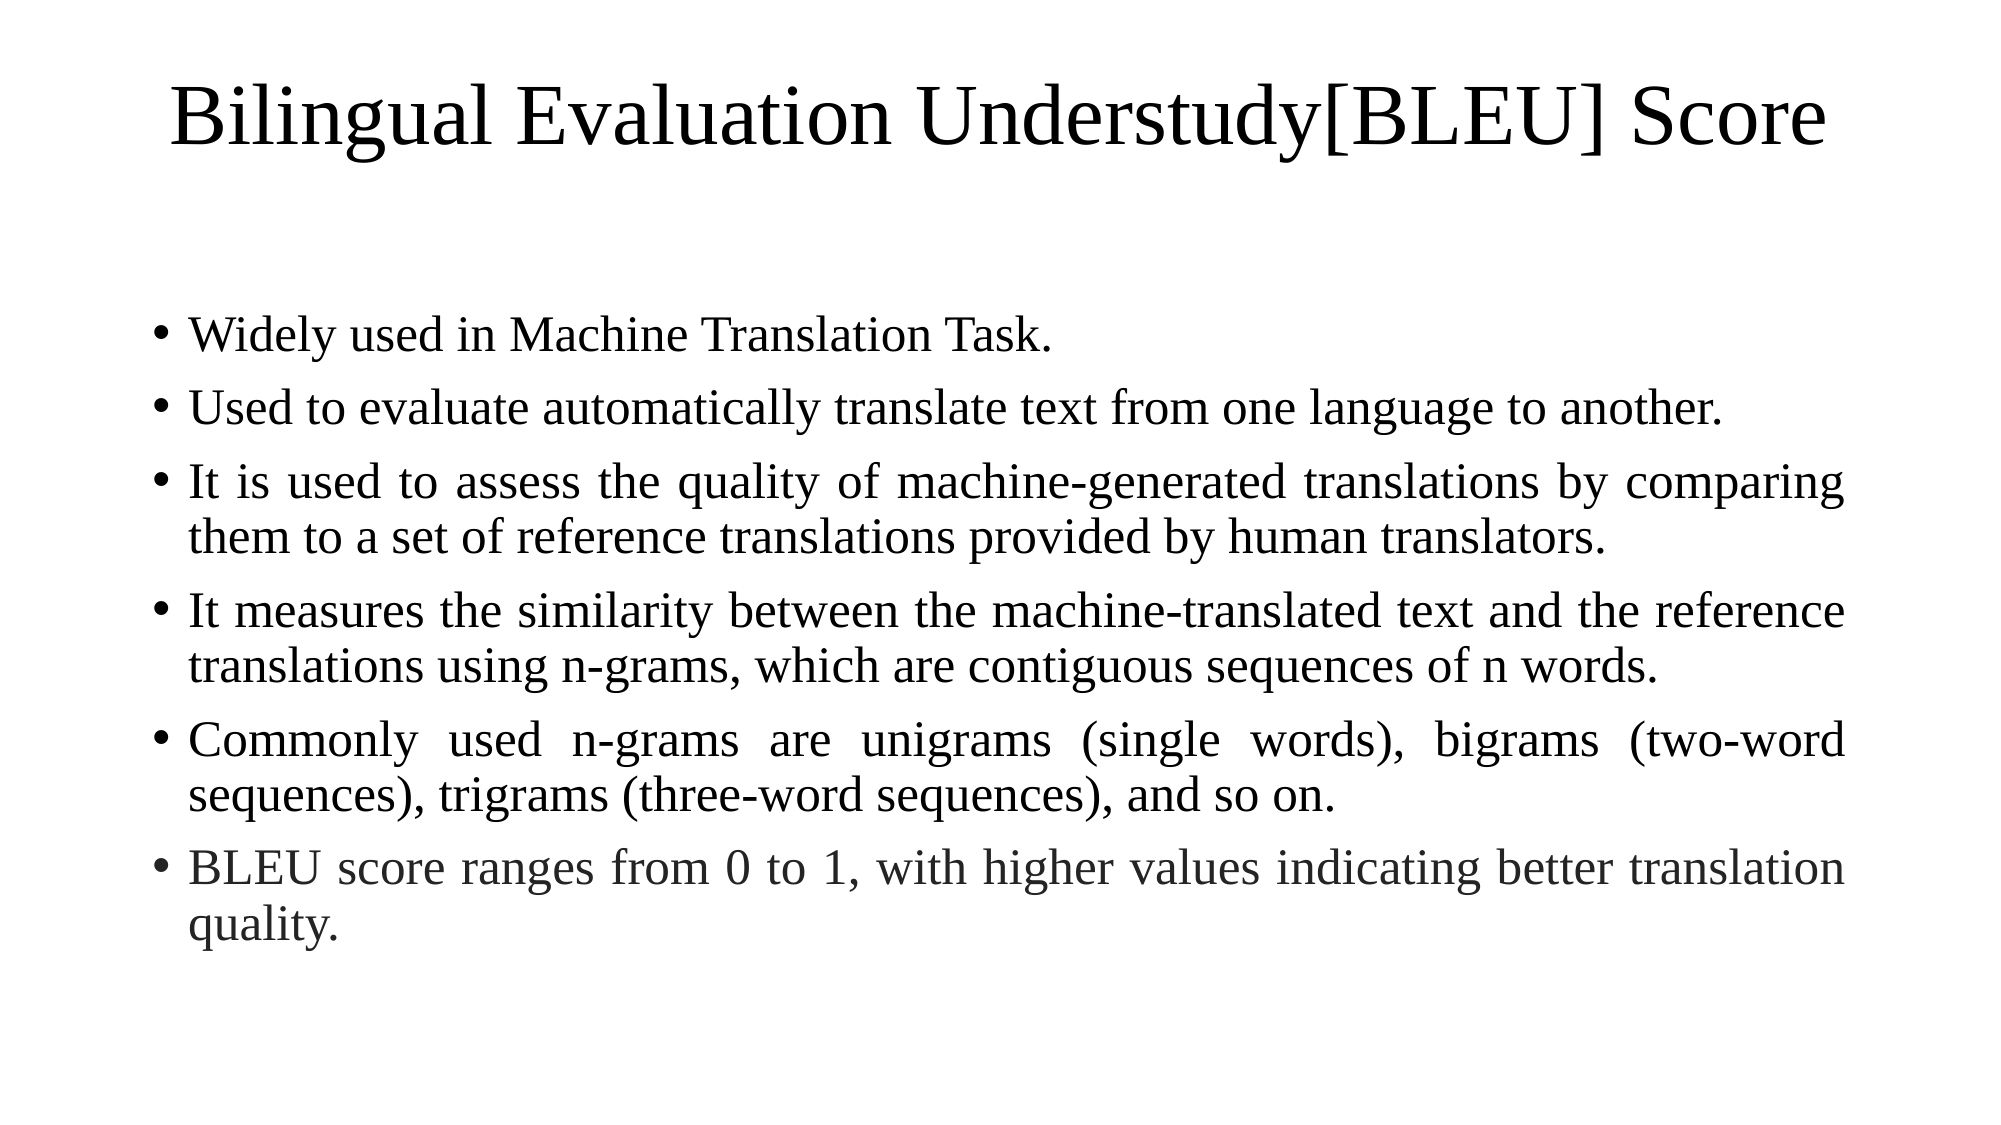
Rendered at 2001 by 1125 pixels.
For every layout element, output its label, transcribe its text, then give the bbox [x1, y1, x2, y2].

title Bilingual Evaluation Understudy[BLEU] Score [137, 59, 1863, 278]
list Widely used in Machine Translation Task. Used to evaluate automatically translate text from one language to another. It is used to assess the quality of machine-generated translations by comparing them to a set of reference translations provided by human translators. It measures the similarity between the machine-translated text and the reference translations using n-grams, which are contiguous sequences of n words. Commonly used n-grams are unigrams (single words), bigrams (two-word sequences), trigrams (three-word sequences), and so on. BLEU score ranges from 0 to 1, with higher values indicating better translation quality. [137, 299, 1863, 1014]
